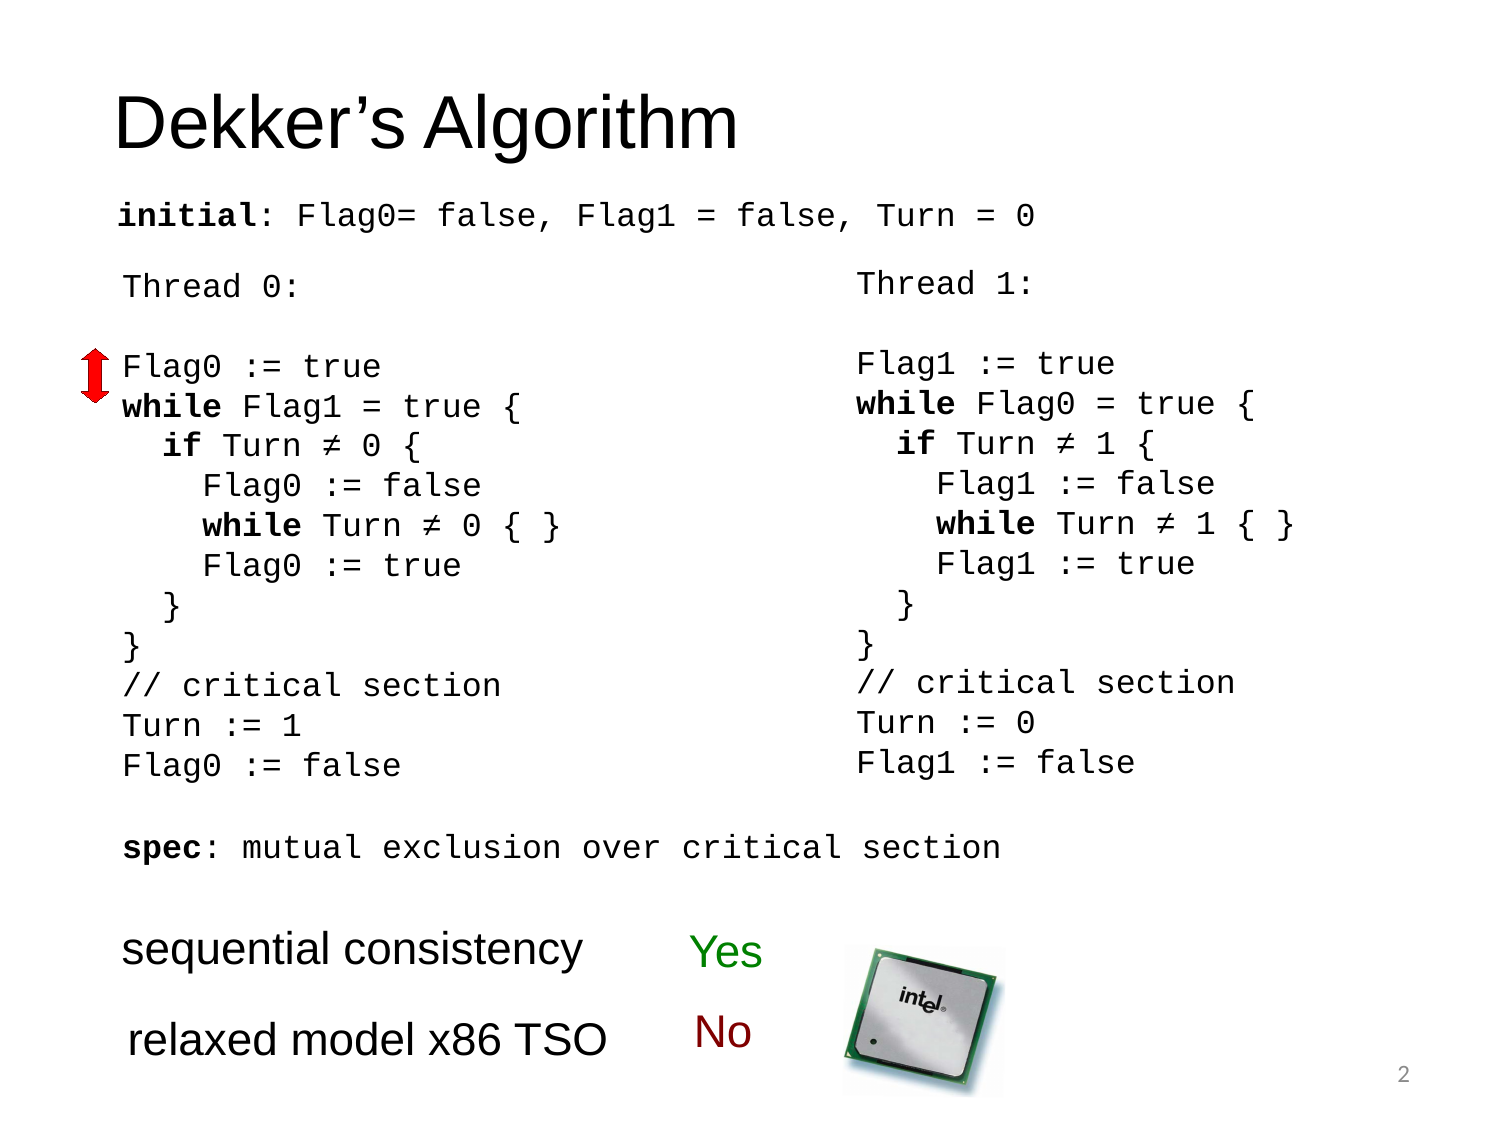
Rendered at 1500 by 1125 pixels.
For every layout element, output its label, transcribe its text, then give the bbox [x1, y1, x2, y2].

text_box No [680, 995, 767, 1064]
slide_number 2 [1074, 1042, 1425, 1103]
text_box Thread 1: Flag1 := true while Flag0 = true { if Turn ≠ 1 { Flag1 := false while Turn ≠ 1 { } Flag1 := true } } // critical section Turn := 0 Flag1 := false [842, 254, 1392, 783]
picture [843, 945, 1006, 1098]
text_box relaxed model x86 TSO [114, 1003, 622, 1072]
text_box Yes [675, 914, 777, 983]
text_box initial: Flag0= false, Flag1 = false, Turn = 0 [103, 186, 1328, 243]
text_box [81, 348, 109, 403]
text_box sequential consistency [108, 912, 598, 981]
title Dekker’s Algorithm [100, 37, 1438, 200]
text_box spec: mutual exclusion over critical section [108, 818, 1334, 875]
text_box Thread 0: Flag0 := true while Flag1 = true { if Turn ≠ 0 { Flag0 := false while Turn ≠ 0 { } Flag0 := true } } // critical section Turn := 1 Flag0 := false [108, 257, 658, 786]
